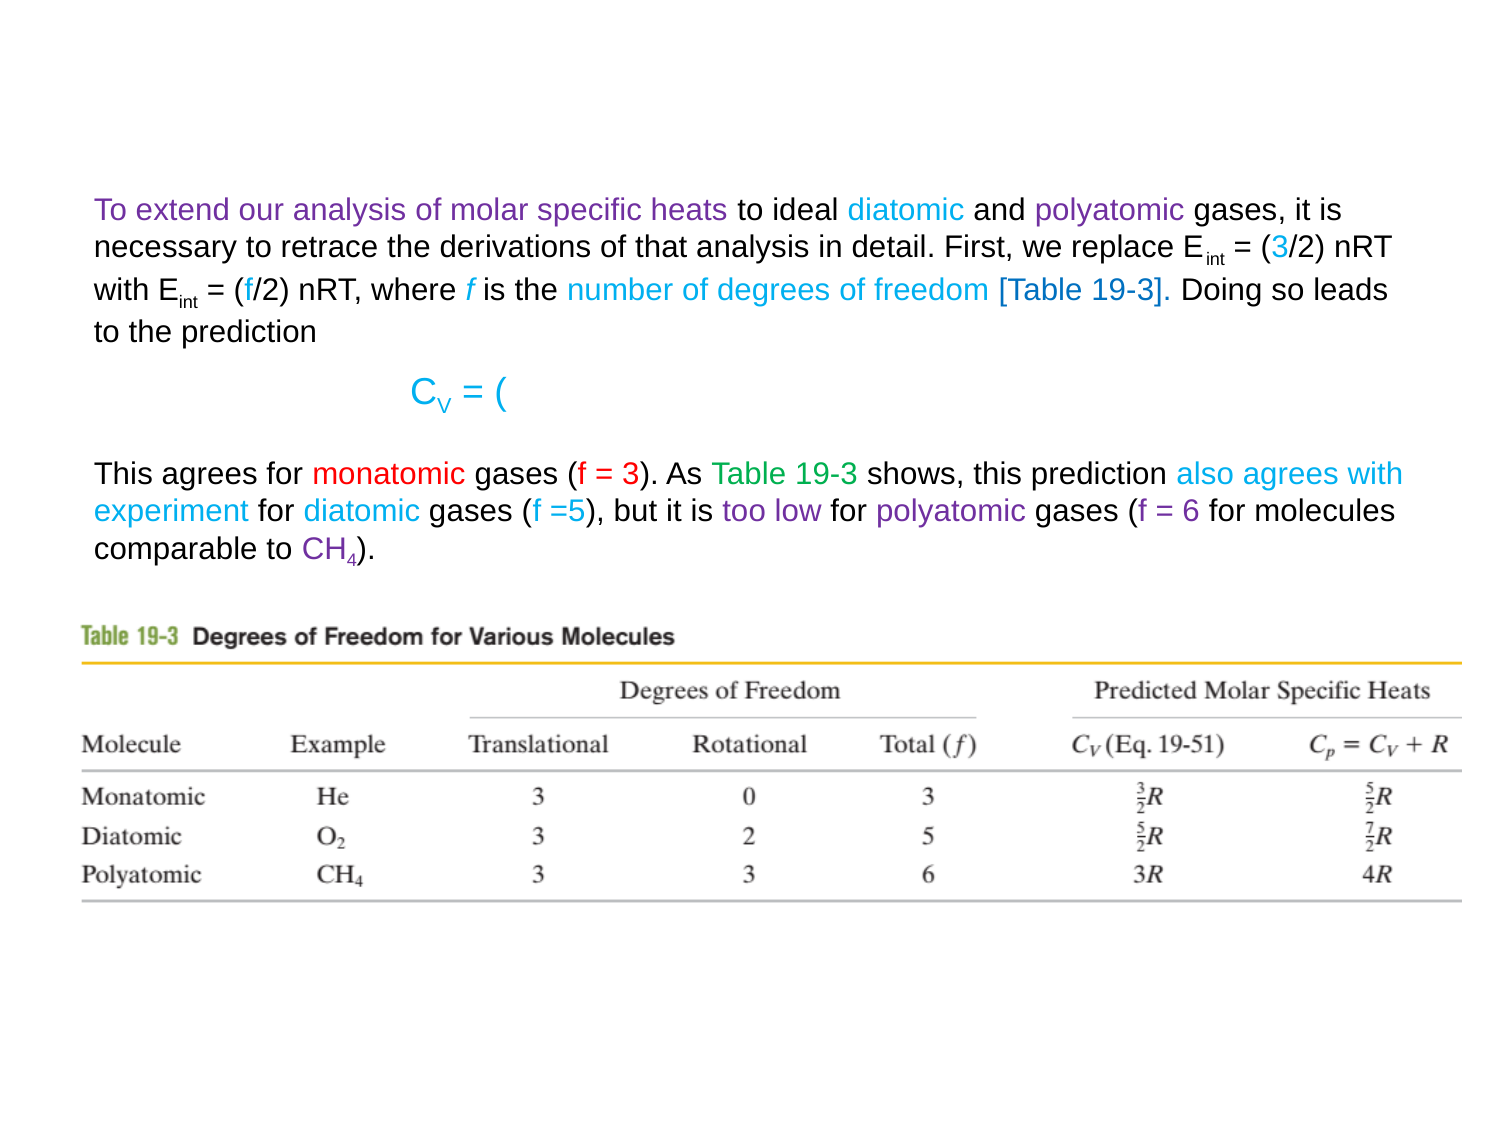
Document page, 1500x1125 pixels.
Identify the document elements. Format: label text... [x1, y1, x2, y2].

picture [65, 611, 1462, 921]
text_box To extend our analysis of molar specific heats to ideal diatomic and polyatomic gases, it is necessary to retrace the derivations of that analysis in detail. First, we replace Eint = (3/2) nRT with Eint = (f/2) nRT, where f is the number of degrees of freedom [Table 19-3]. Doing so leads to the prediction [79, 181, 1421, 357]
text_box This agrees for monatomic gases (f = 3). As Table 19-3 shows, this prediction also agrees with experiment for diatomic gases (f =5), but it is too low for polyatomic gases (f = 6 for molecules comparable to CH4). [79, 445, 1448, 578]
